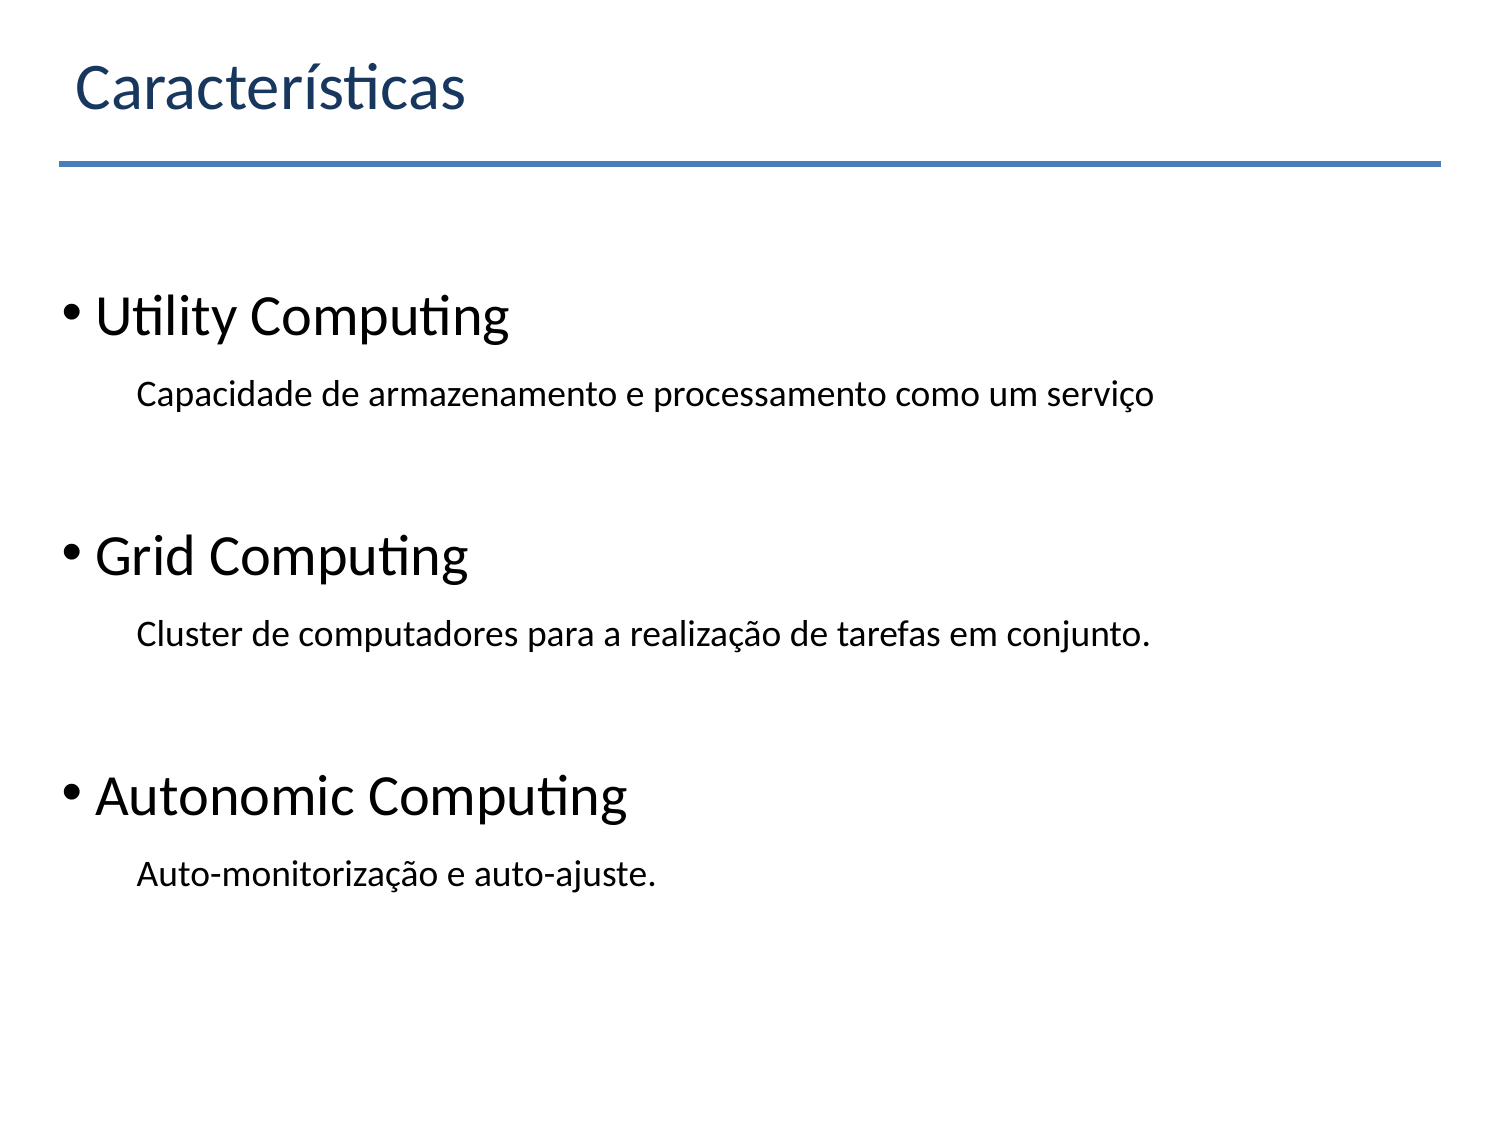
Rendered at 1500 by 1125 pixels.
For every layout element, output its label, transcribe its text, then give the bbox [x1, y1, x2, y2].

text_box Características [60, 35, 483, 130]
text_box Utility Computing Capacidade de armazenamento e processamento como um serviço Grid Computing Cluster de computadores para a realização de tarefas em conjunto. Autonomic Computing Auto-monitorização e auto-ajuste. [46, 234, 1477, 902]
